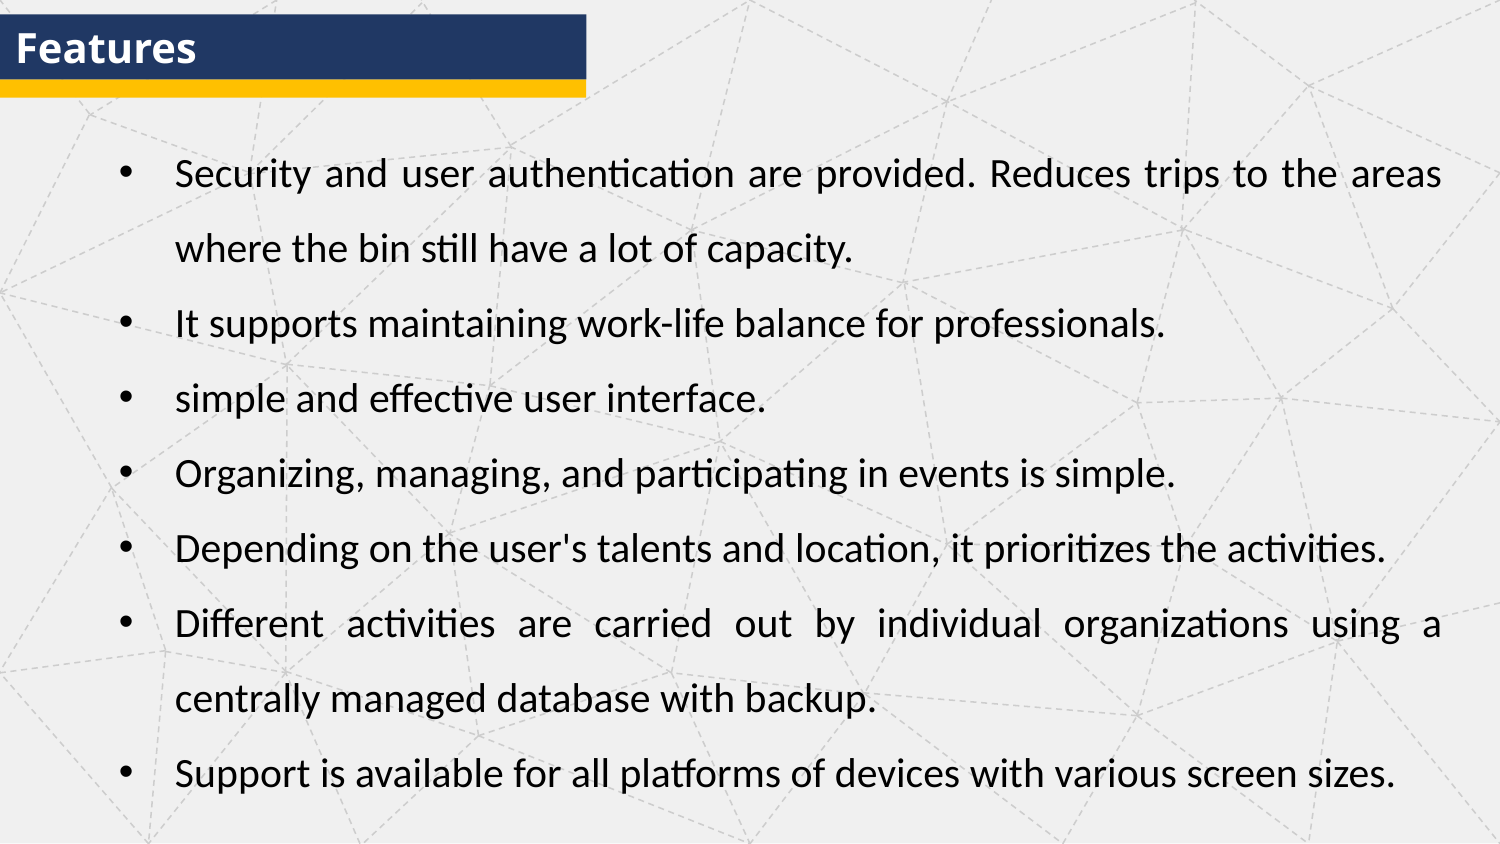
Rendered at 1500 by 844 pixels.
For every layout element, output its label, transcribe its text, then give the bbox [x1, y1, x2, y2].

text_box Security and user authentication are provided. Reduces trips to the areas where the bin still have a lot of capacity. It supports maintaining work-life balance for professionals. simple and effective user interface. Organizing, managing, and participating in events is simple. Depending on the user's talents and location, it prioritizes the activities. Different activities are carried out by individual organizations using a centrally managed database with backup. Support is available for all platforms of devices with various screen sizes. [103, 113, 1458, 804]
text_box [0, 14, 995, 98]
text_box [996, 27, 1500, 103]
text_box [1458, 113, 1500, 189]
